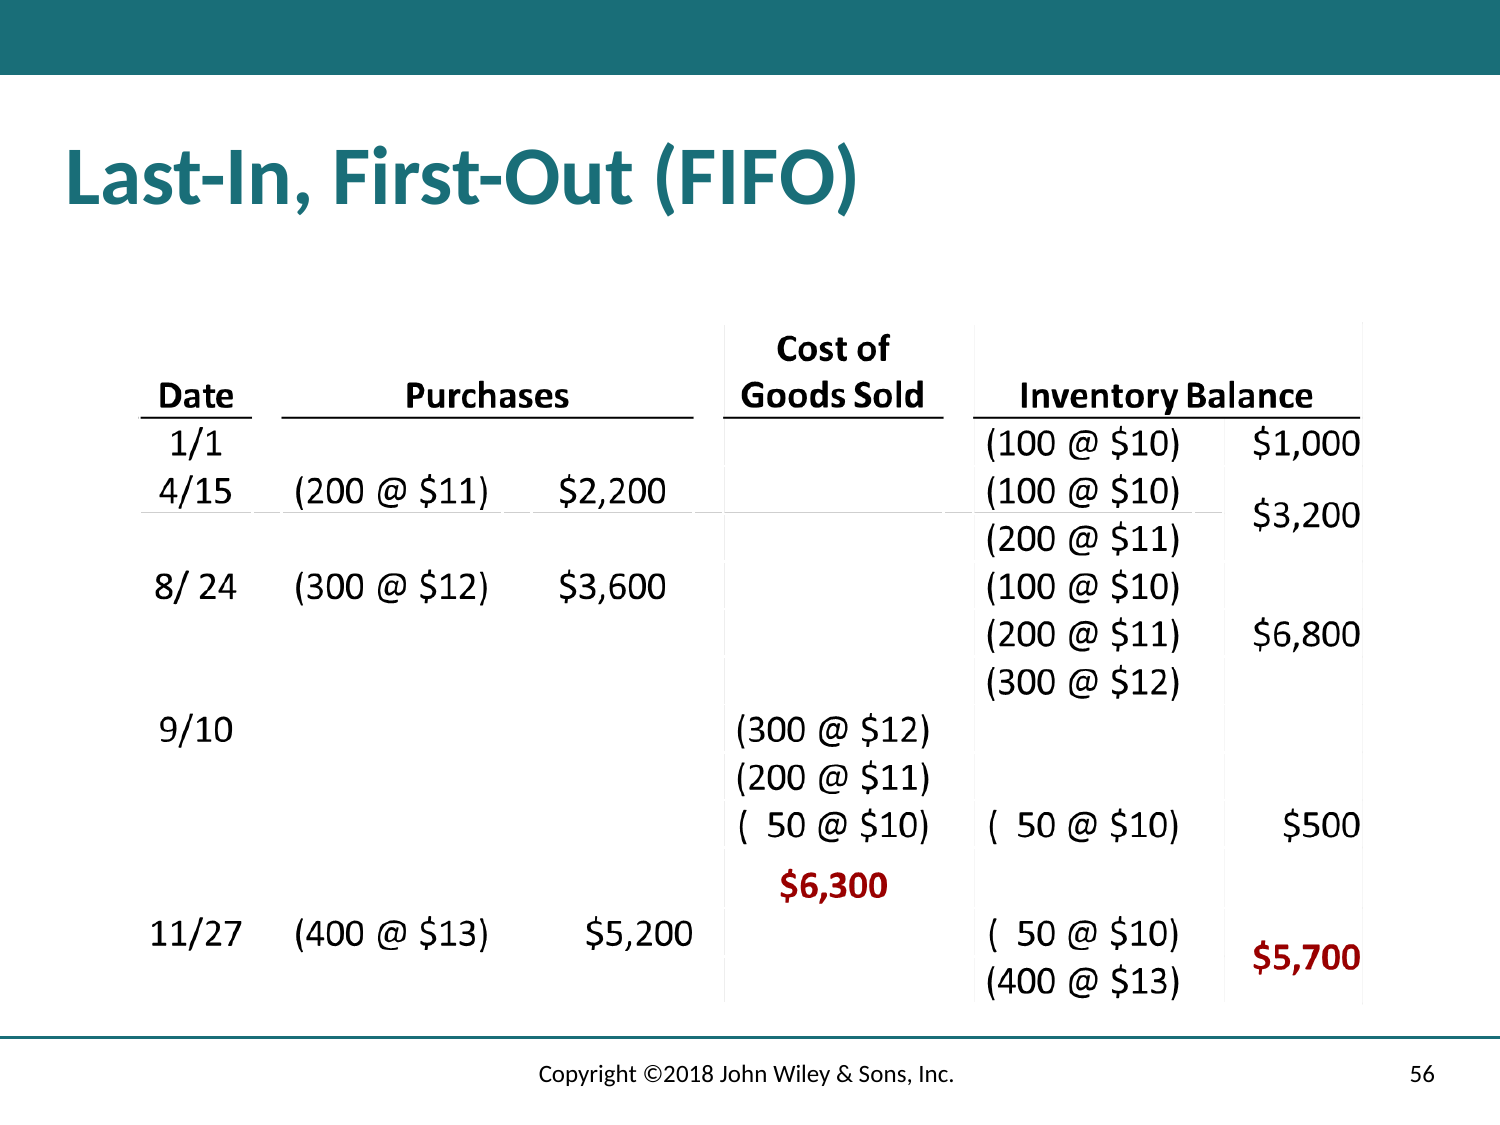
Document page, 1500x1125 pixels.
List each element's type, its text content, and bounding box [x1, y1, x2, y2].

title Last-In, First-Out (F I F O) [50, 125, 1450, 250]
footer Copyright ©2018 John Wiley & Sons, Inc. [496, 1042, 1004, 1103]
slide_number 56 [1059, 1042, 1450, 1103]
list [137, 311, 1363, 1028]
